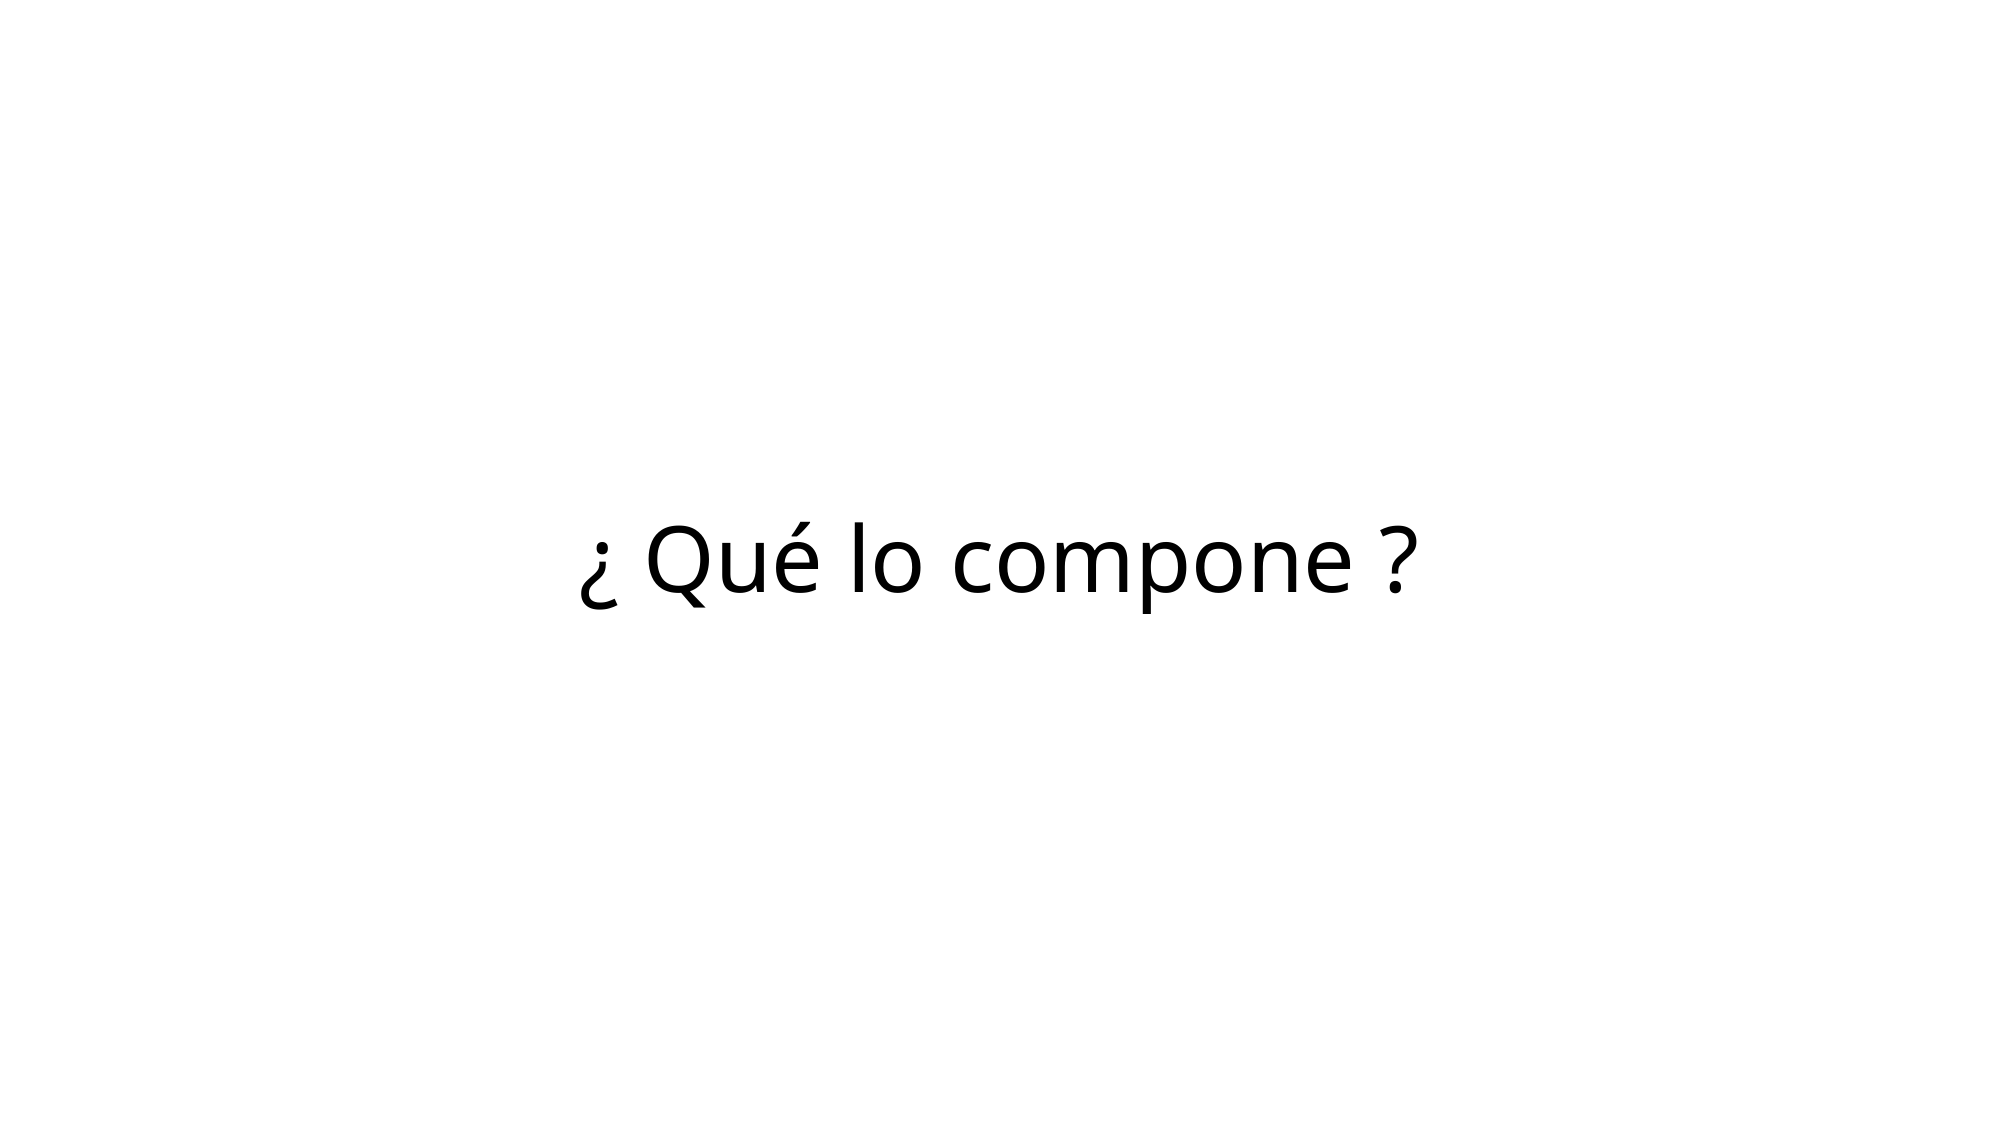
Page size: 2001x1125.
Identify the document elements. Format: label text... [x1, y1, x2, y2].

title ¿ Qué lo compone ? [137, 453, 1863, 672]
